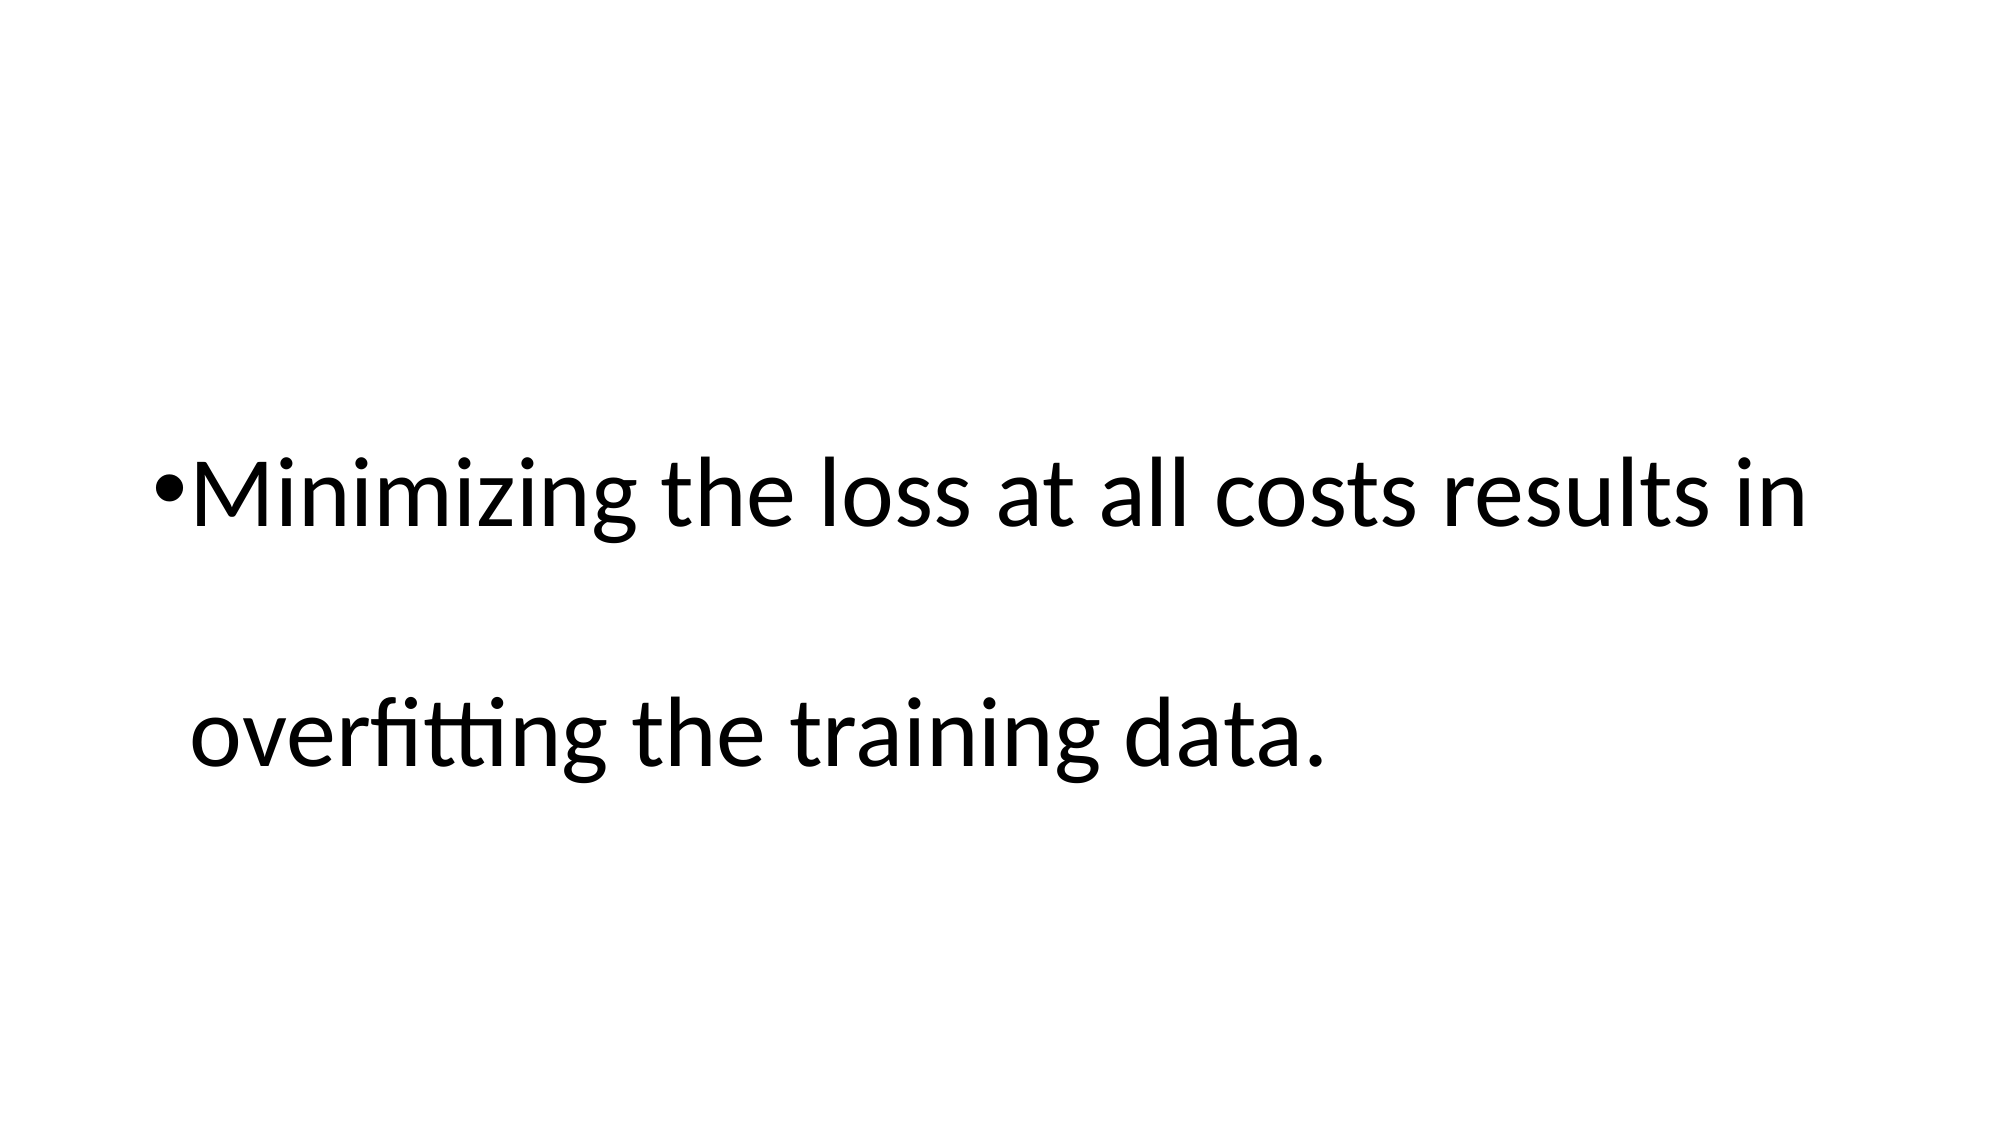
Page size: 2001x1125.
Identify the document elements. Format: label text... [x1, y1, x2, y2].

list Minimizing the loss at all costs results in overfitting the training data. [137, 299, 1863, 1014]
